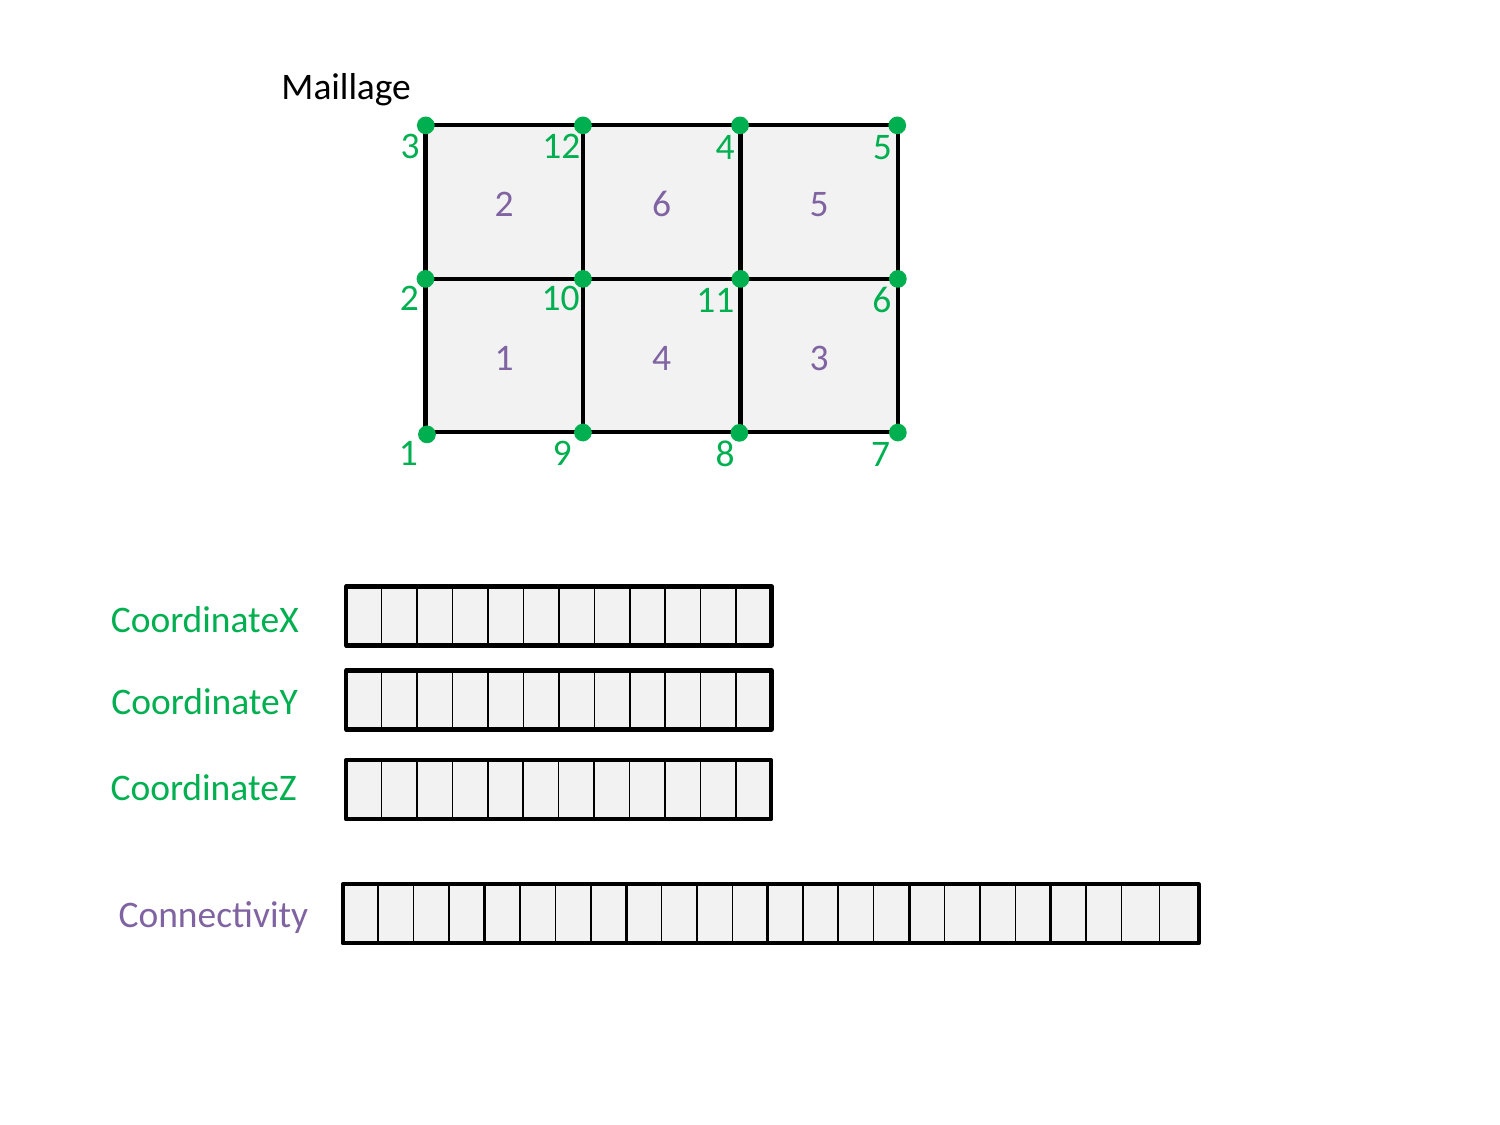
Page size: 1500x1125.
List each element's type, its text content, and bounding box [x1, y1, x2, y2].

text_box 2 [385, 265, 420, 326]
text_box Maillage [266, 54, 426, 115]
text_box CoordinateX [96, 587, 314, 648]
text_box 8 [700, 441, 750, 482]
text_box 7 [856, 422, 906, 482]
text_box CoordinateY [96, 670, 314, 730]
text_box 12 [527, 113, 596, 123]
text_box 1 [384, 420, 433, 481]
text_box [344, 758, 773, 821]
text_box [418, 429, 433, 444]
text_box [425, 125, 899, 433]
text_box [341, 882, 1201, 945]
text_box 5 [858, 114, 907, 175]
text_box [344, 668, 774, 732]
text_box [344, 584, 774, 648]
text_box Connectivity [103, 882, 324, 943]
text_box 4 [700, 114, 750, 123]
text_box 3 [385, 113, 435, 174]
text_box CoordinateZ [95, 755, 312, 816]
text_box 9 [537, 441, 587, 481]
